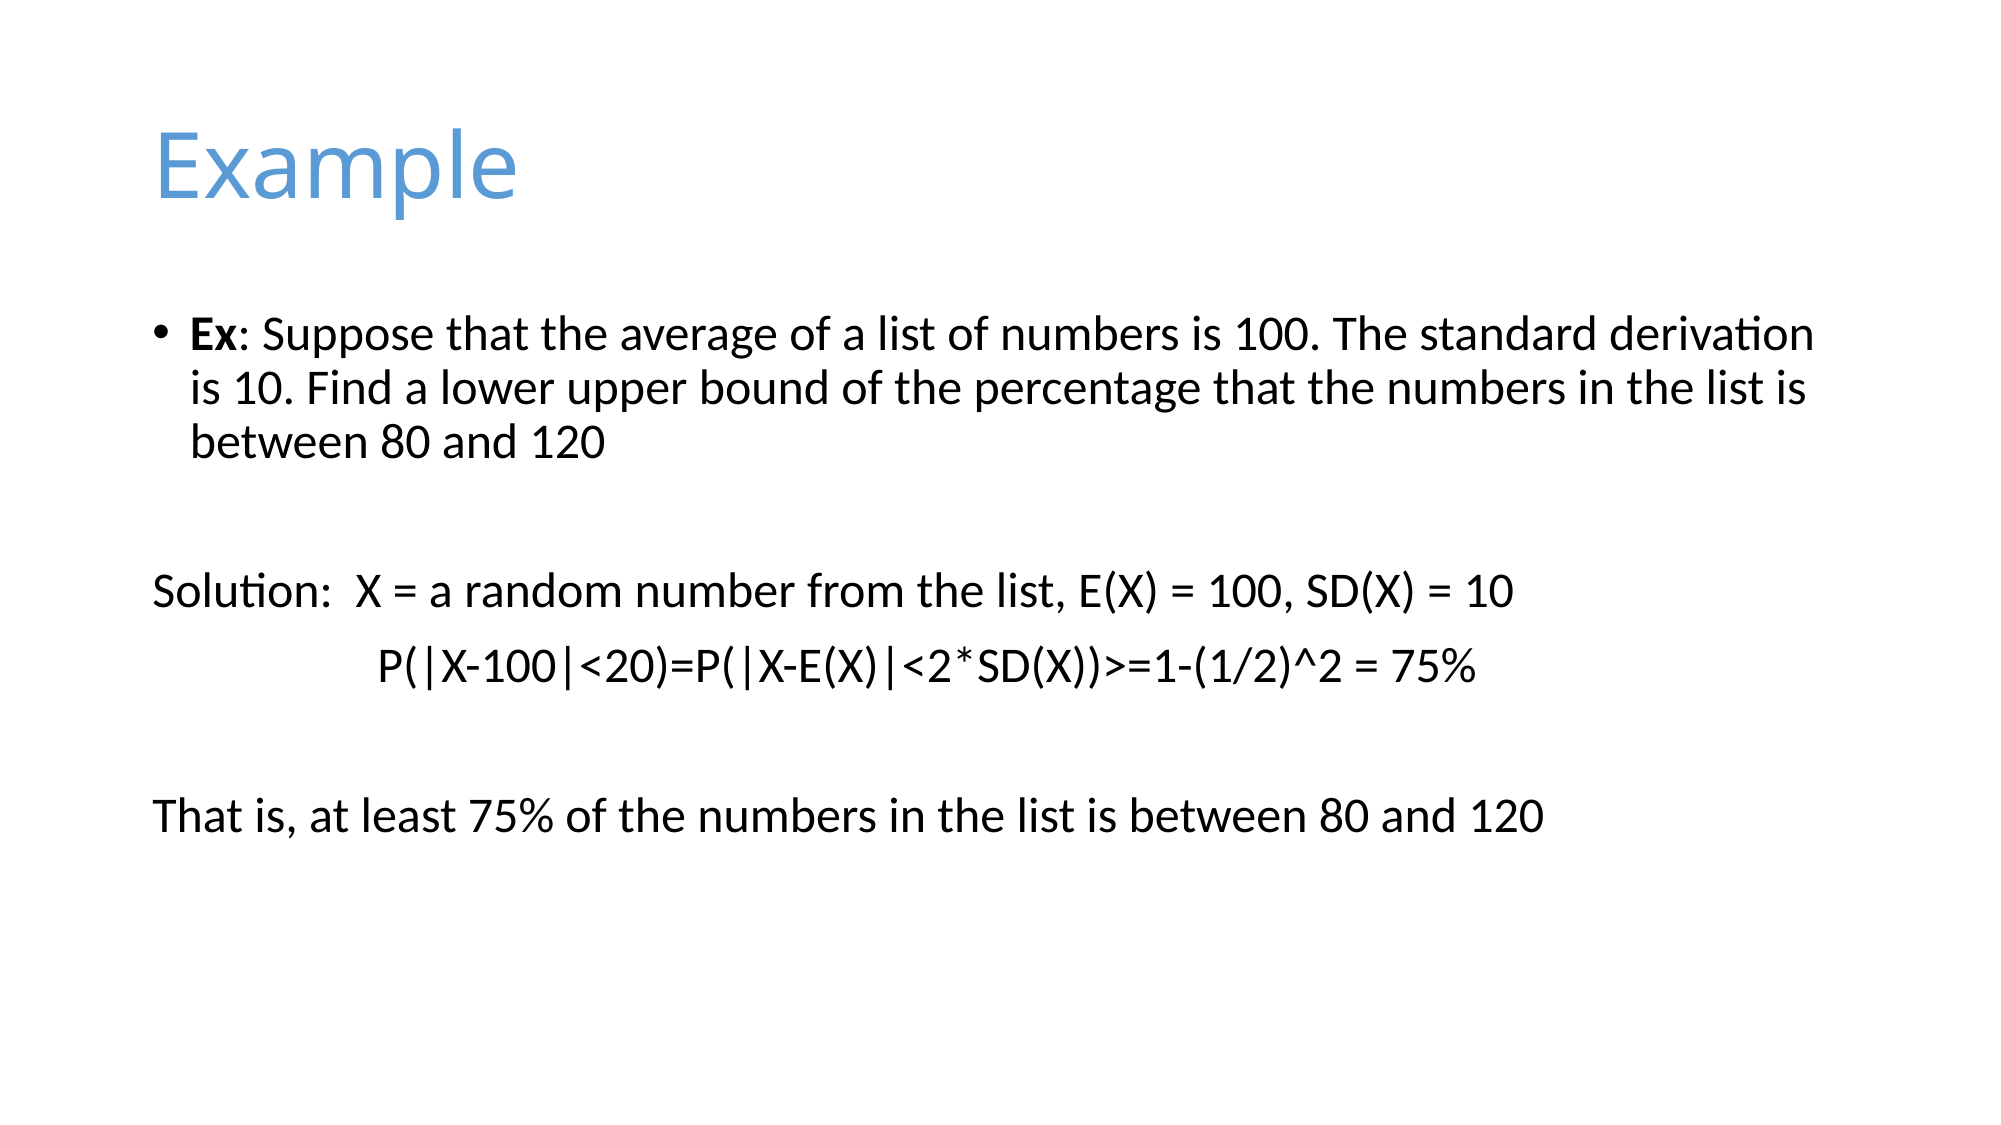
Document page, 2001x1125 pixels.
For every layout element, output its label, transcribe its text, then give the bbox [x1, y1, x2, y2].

list Ex: Suppose that the average of a list of numbers is 100. The standard derivation is 10. Find a lower upper bound of the percentage that the numbers in the list is between 80 and 120 Solution: X = a random number from the list, E(X) = 100, SD(X) = 10 P(|X-100|<20)=P(|X-E(X)|<2*SD(X))>=1-(1/2)^2 = 75% That is, at least 75% of the numbers in the list is between 80 and 120 [137, 299, 1863, 1014]
title Example [137, 59, 1863, 278]
